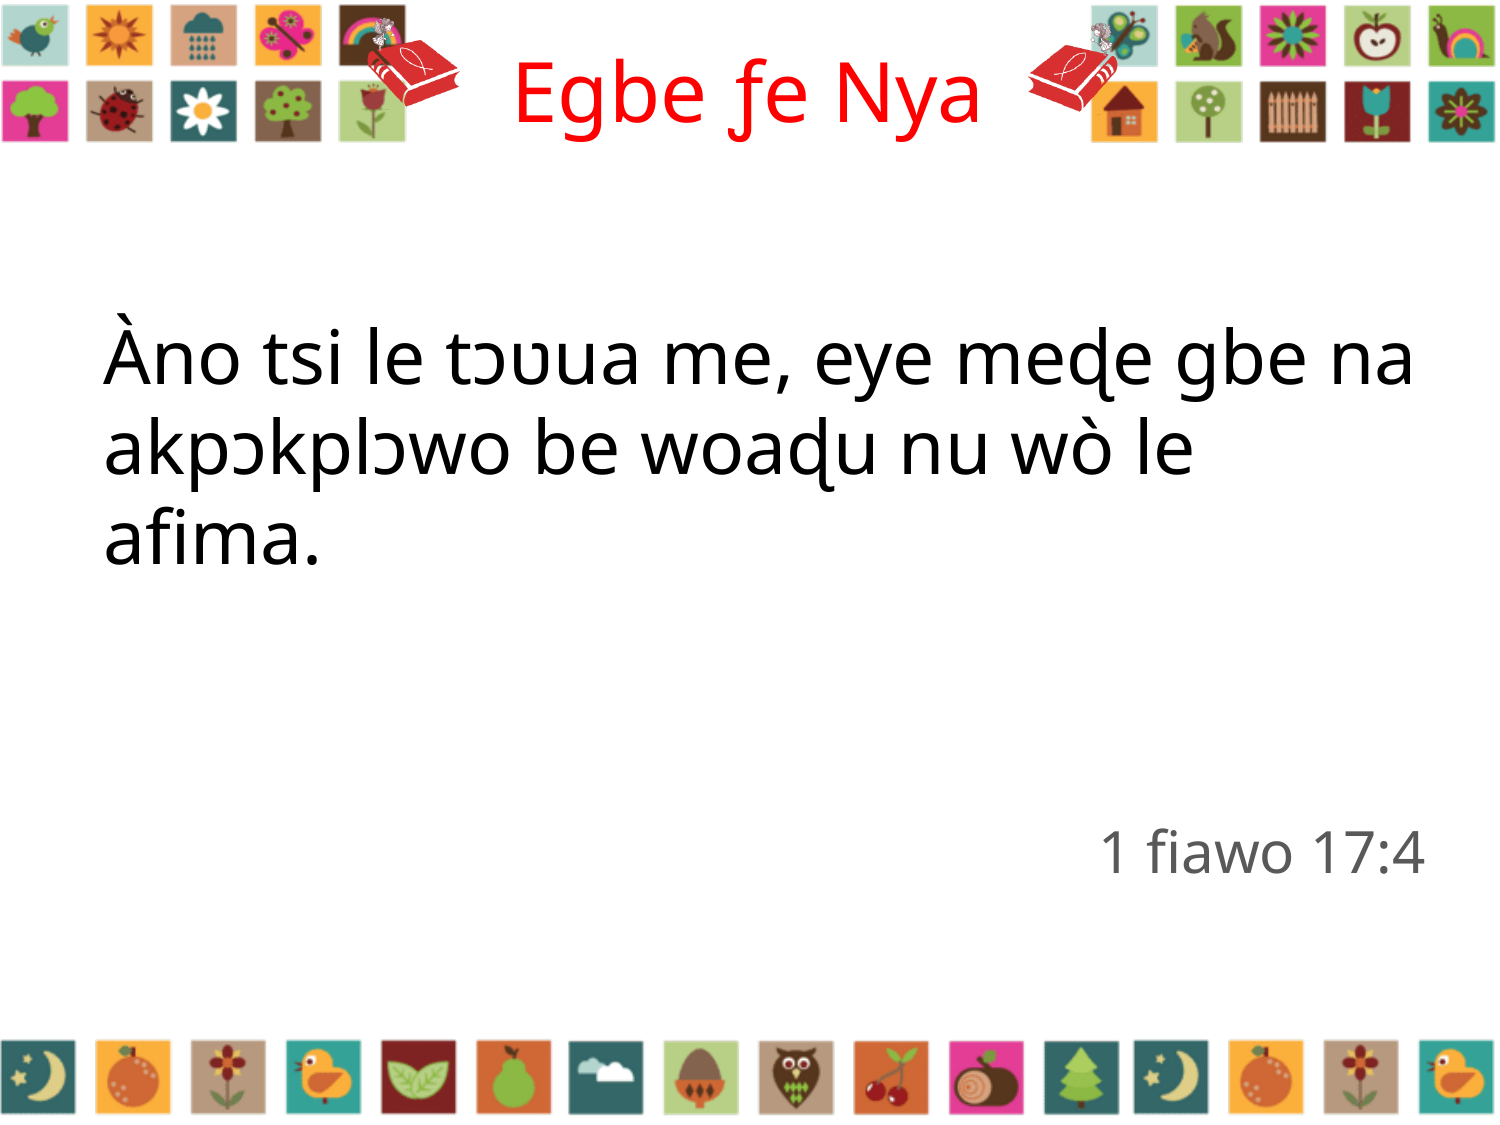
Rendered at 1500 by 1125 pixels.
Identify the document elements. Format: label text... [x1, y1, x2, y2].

text_box Àno tsi le tɔʋua me, eye meɖe gbe na akpɔkplɔwo be woaɖu nu wò le afima. [88, 302, 1436, 588]
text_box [0, 1028, 1500, 1118]
picture [996, 3, 1500, 150]
text_box 1 fiawo 17:4 [808, 807, 1441, 893]
text_box Egbe ƒe Nya [425, 31, 1078, 147]
picture [0, 3, 492, 150]
